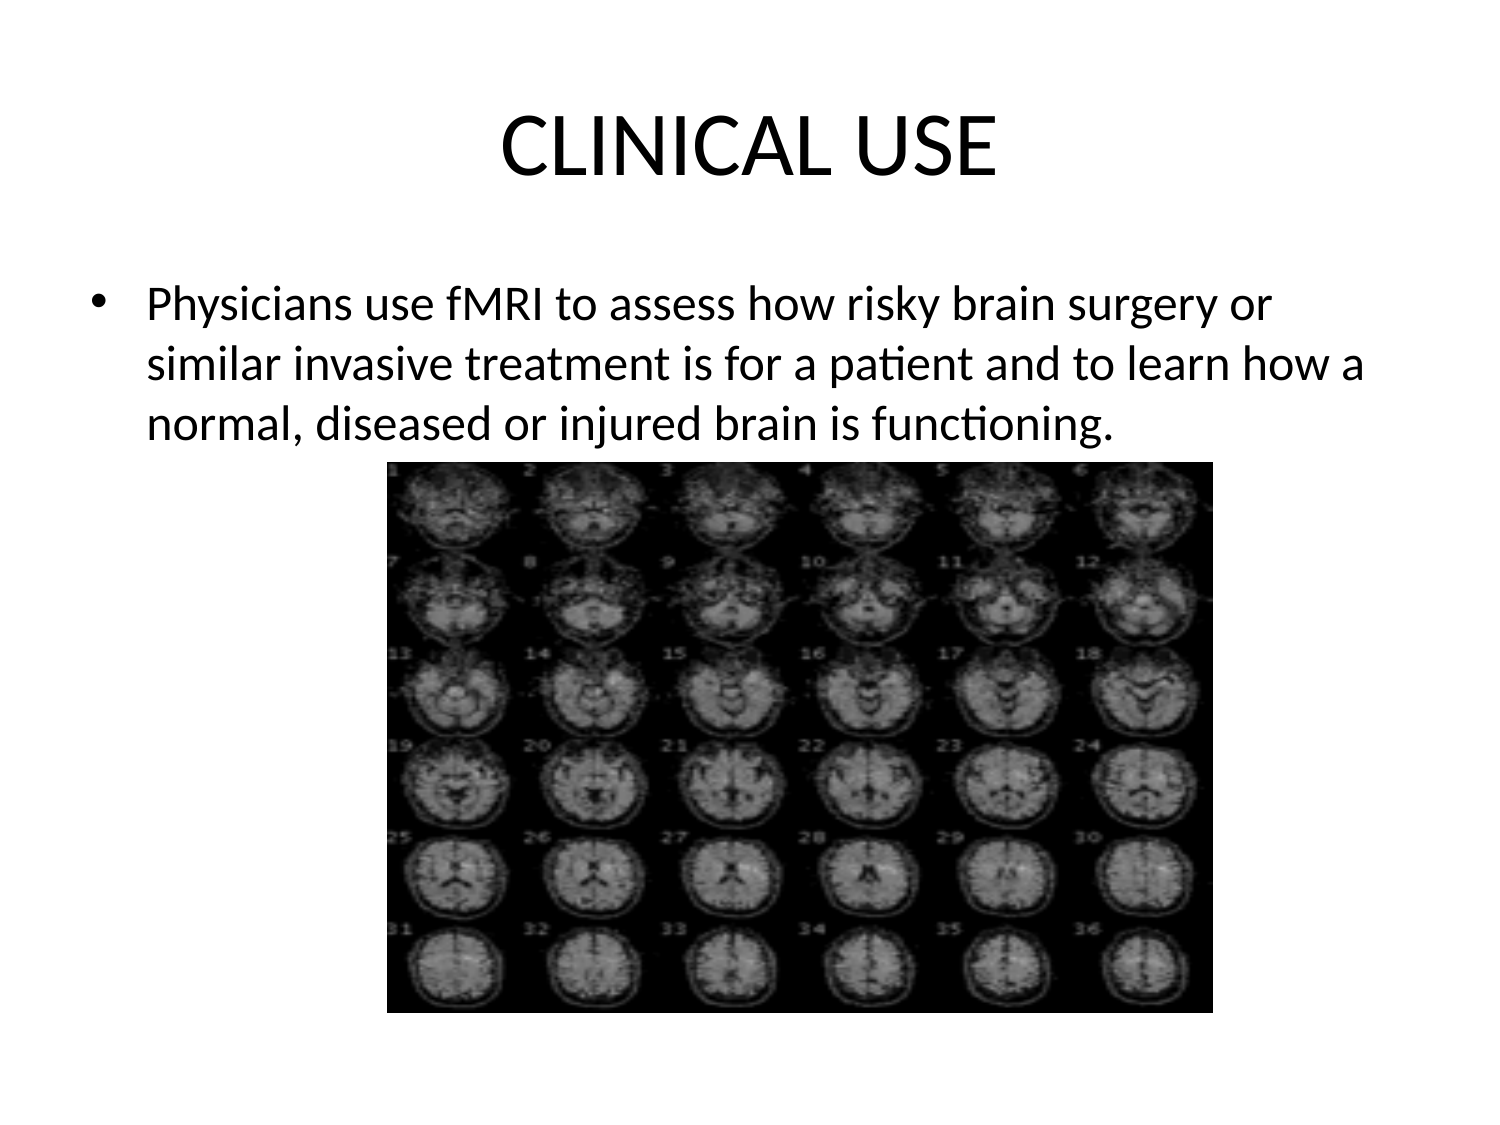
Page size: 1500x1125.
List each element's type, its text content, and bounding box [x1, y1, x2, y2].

title CLINICAL USE [75, 45, 1425, 233]
picture [387, 462, 1213, 1013]
list Physicians use fMRI to assess how risky brain surgery or similar invasive treatment is for a patient and to learn how a normal, diseased or injured brain is functioning. [75, 262, 1425, 1005]
